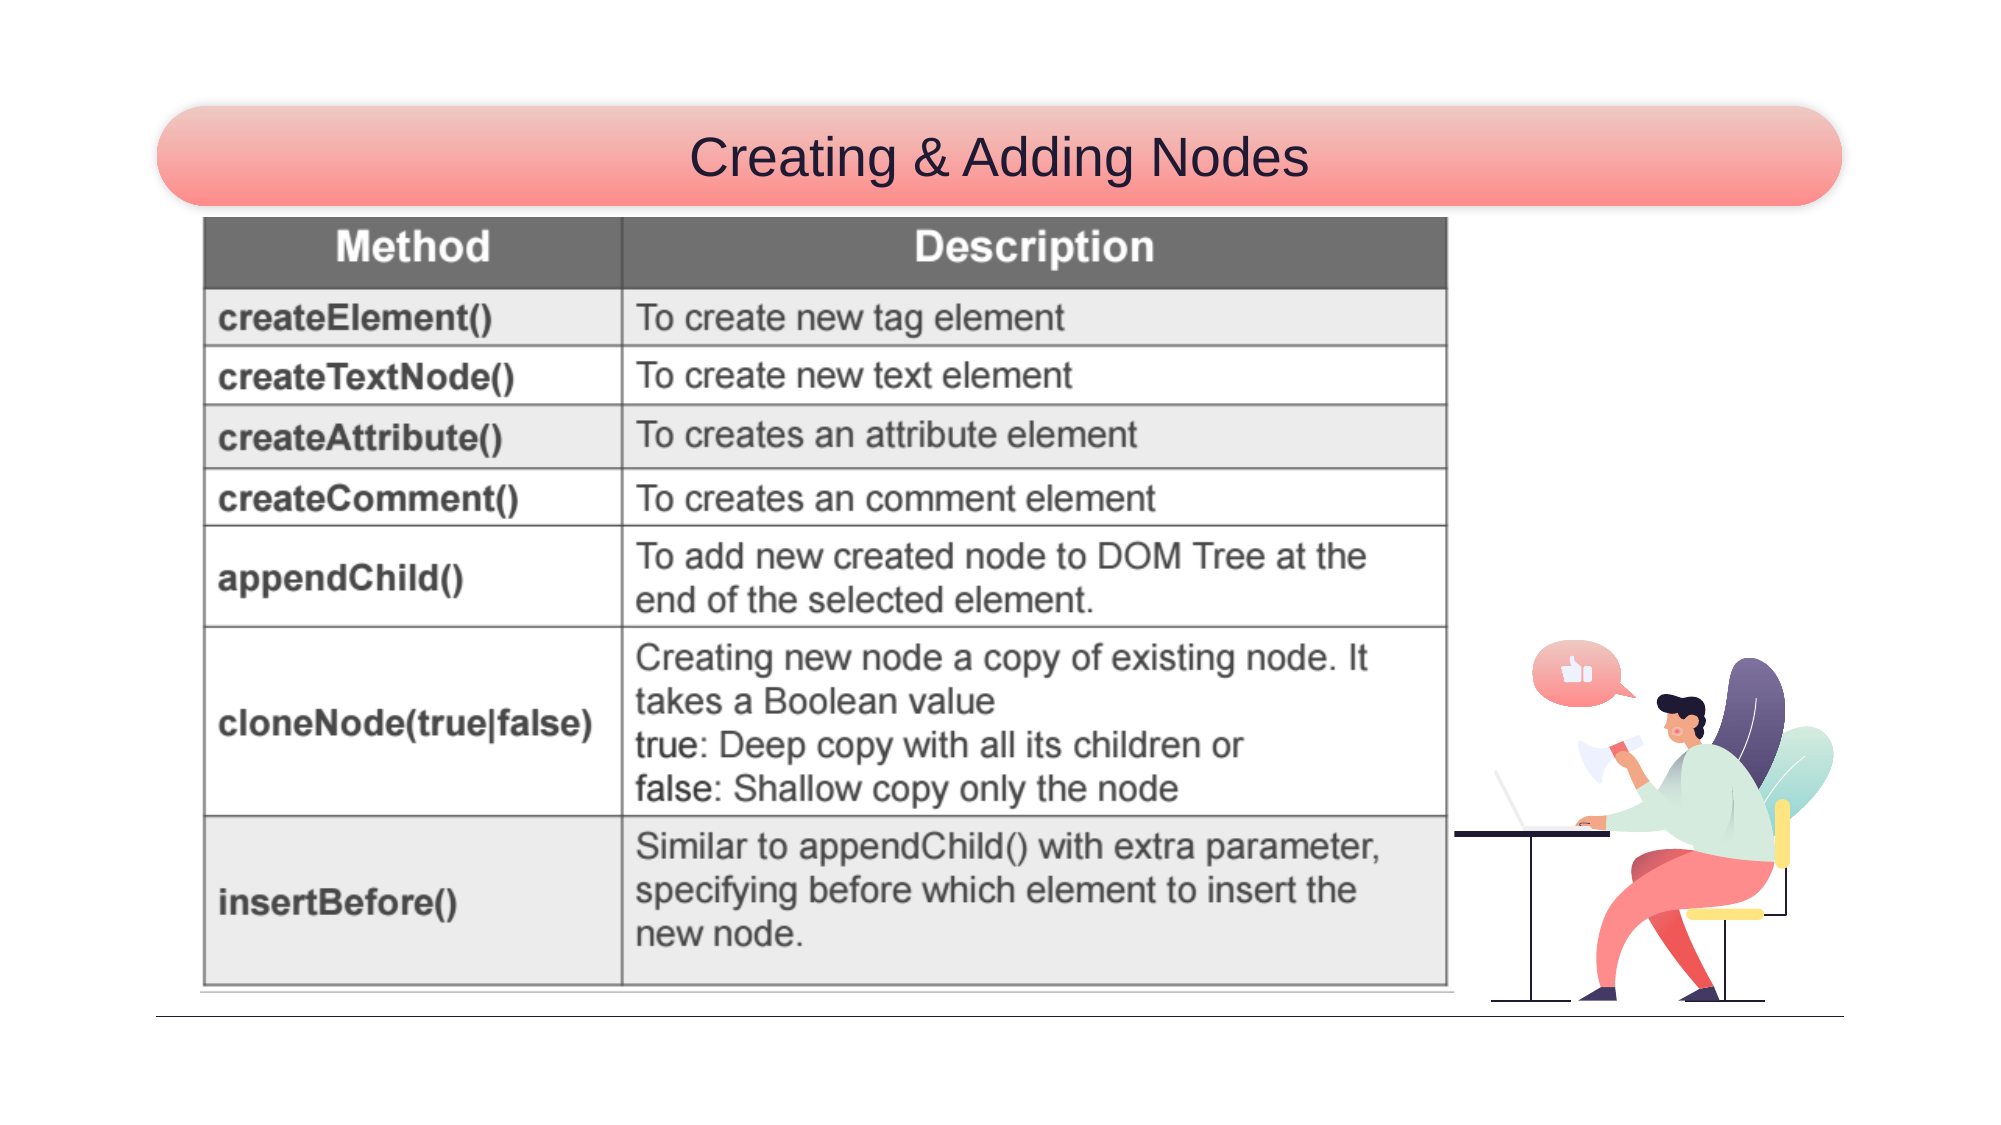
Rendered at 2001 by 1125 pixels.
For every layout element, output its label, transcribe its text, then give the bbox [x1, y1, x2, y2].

picture [199, 216, 1455, 994]
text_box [1454, 639, 1851, 1002]
title Creating & Adding Nodes [435, 104, 1565, 205]
